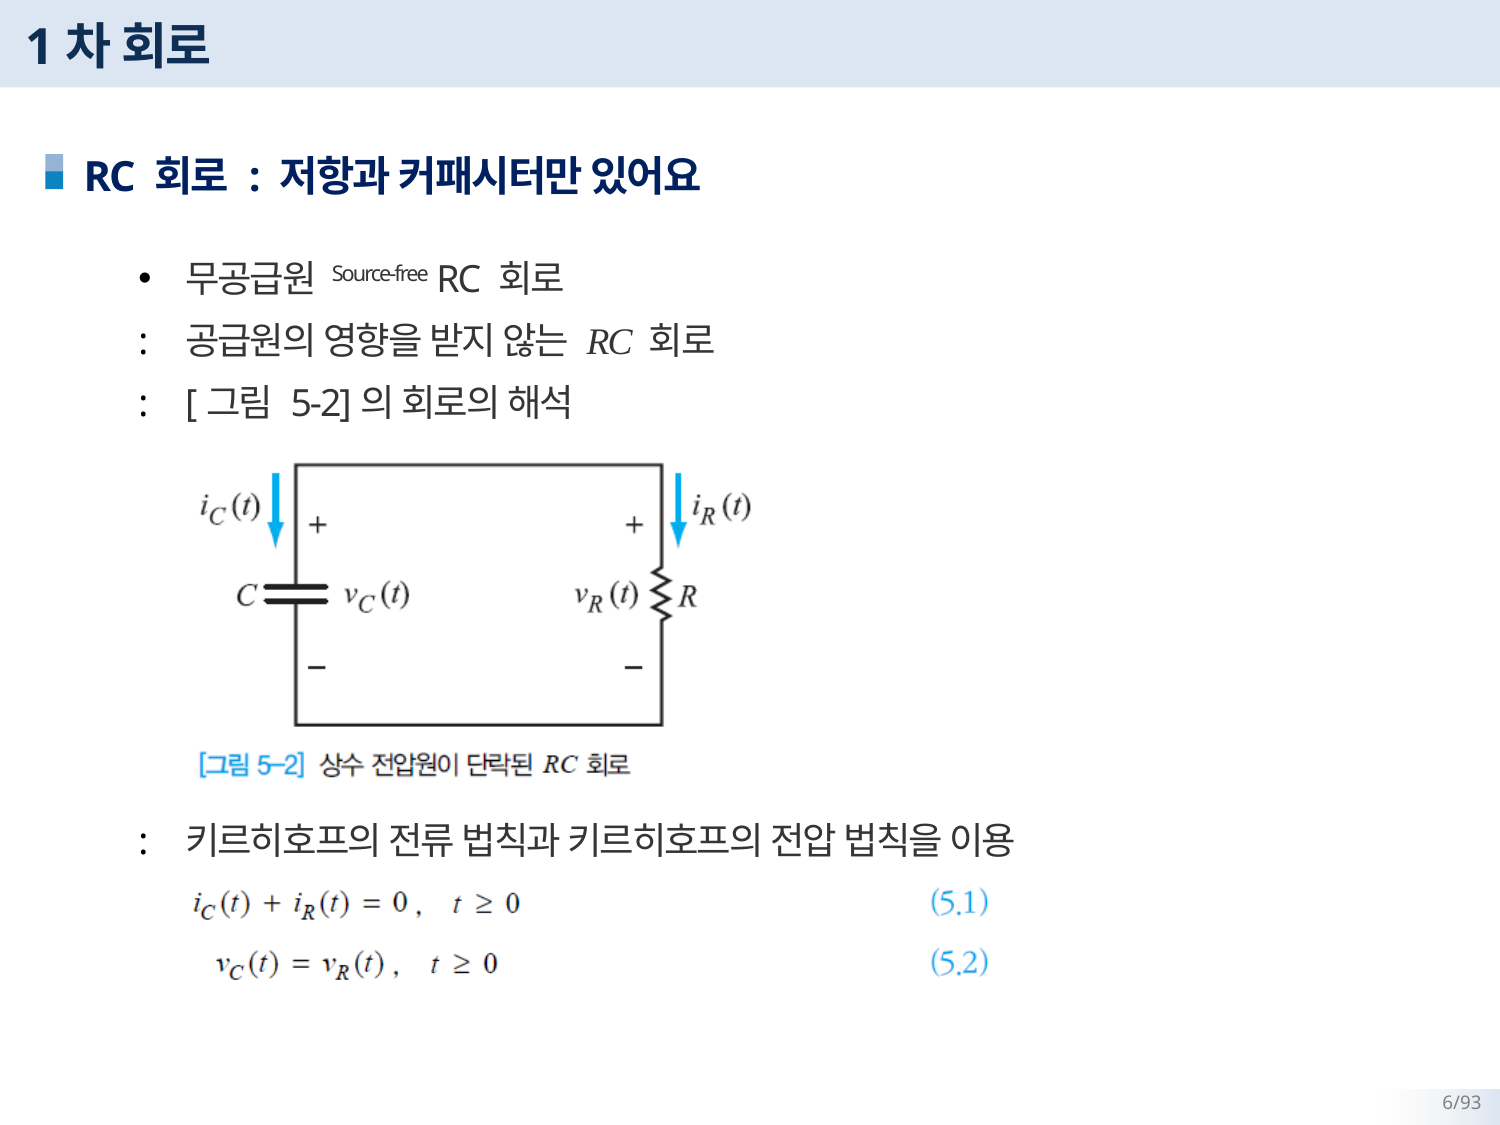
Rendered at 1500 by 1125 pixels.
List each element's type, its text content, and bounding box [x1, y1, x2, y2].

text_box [45, 136, 1450, 204]
picture [186, 881, 999, 989]
text_box 무공급원 Source-free RC 회로 공급원의 영향을 받지 않는 RC 회로 [그림 5-2]의 회로의 해석 키르히호프의 전류 법칙과 키르히호프의 전압 법칙을 이용 [123, 243, 1383, 1006]
picture [182, 455, 763, 797]
title 1차 회로 [10, 5, 1288, 84]
